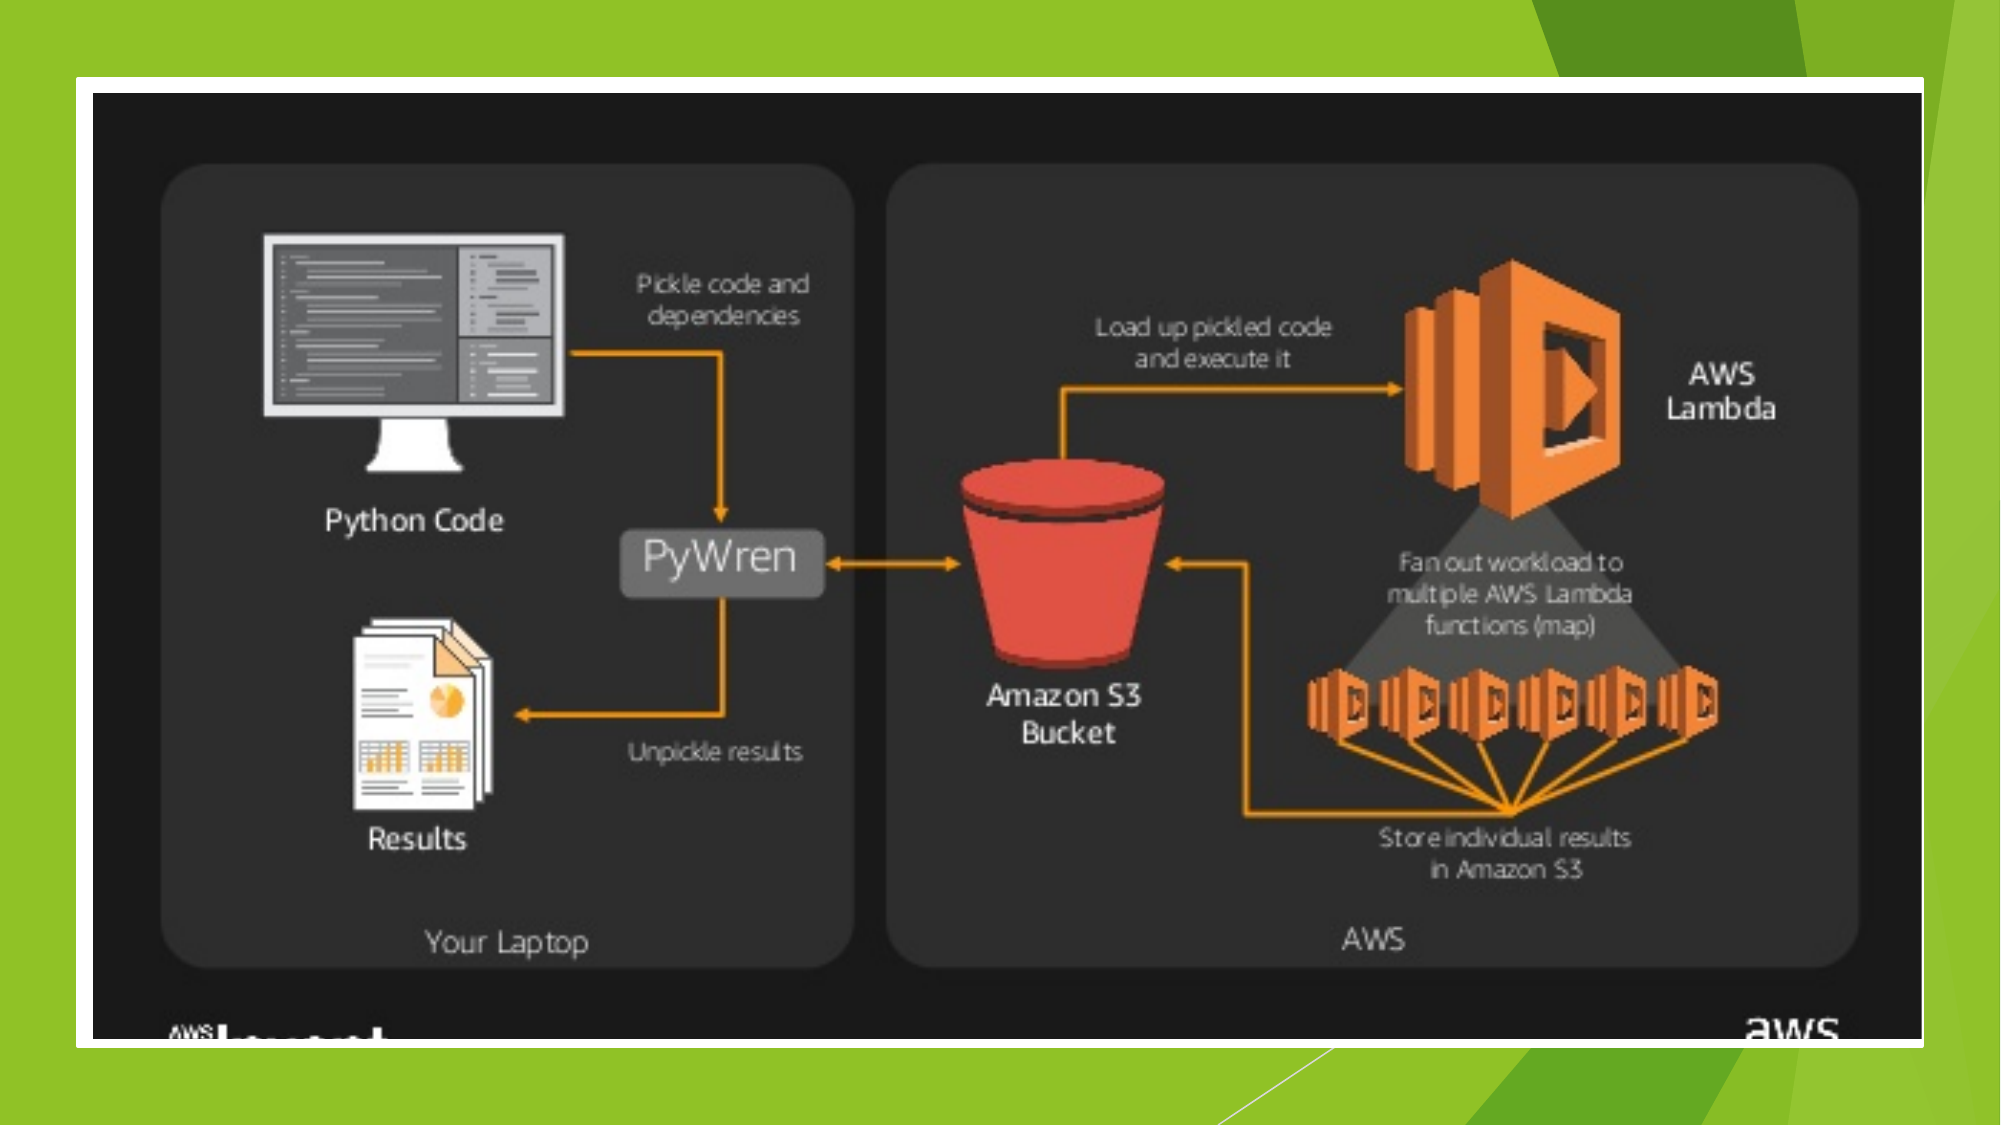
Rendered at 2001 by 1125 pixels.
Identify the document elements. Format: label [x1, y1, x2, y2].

list [92, 93, 1922, 1040]
text_box [0, 0, 2000, 1125]
